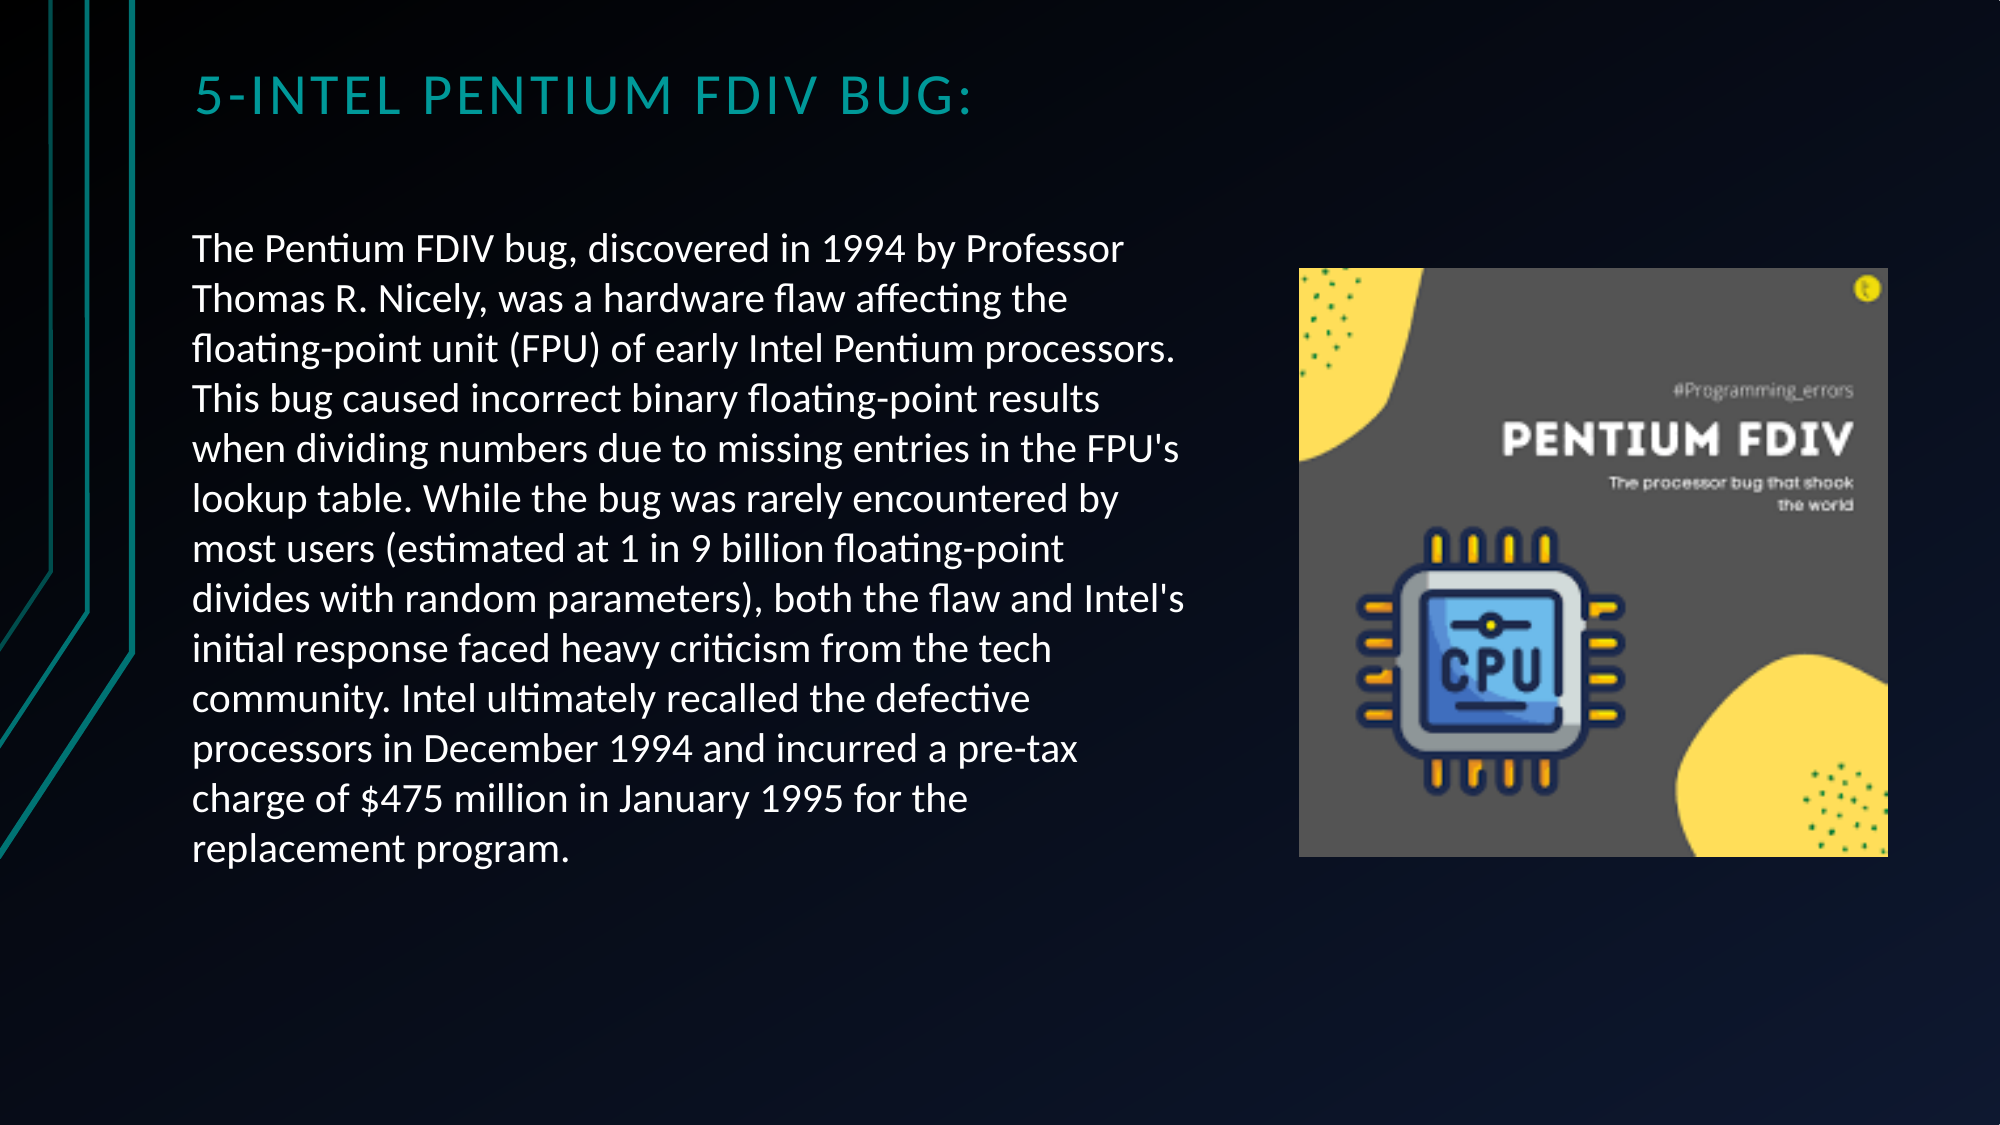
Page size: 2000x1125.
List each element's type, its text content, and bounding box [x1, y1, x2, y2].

text_box The Pentium FDIV bug, discovered in 1994 by Professor Thomas R. Nicely, was a hardware flaw affecting the floating-point unit (FPU) of early Intel Pentium processors. This bug caused incorrect binary floating-point results when dividing numbers due to missing entries in the FPU's lookup table. While the bug was rarely encountered by most users (estimated at 1 in 9 billion floating-point divides with random parameters), both the flaw and Intel's initial response faced heavy criticism from the tech community. Intel ultimately recalled the defective processors in December 1994 and incurred a pre-tax charge of $475 million in January 1995 for the replacement program. [177, 163, 1203, 879]
picture [1299, 268, 1889, 857]
text_box 5-Intel Pentium FDIV Bug: [174, 37, 1263, 138]
